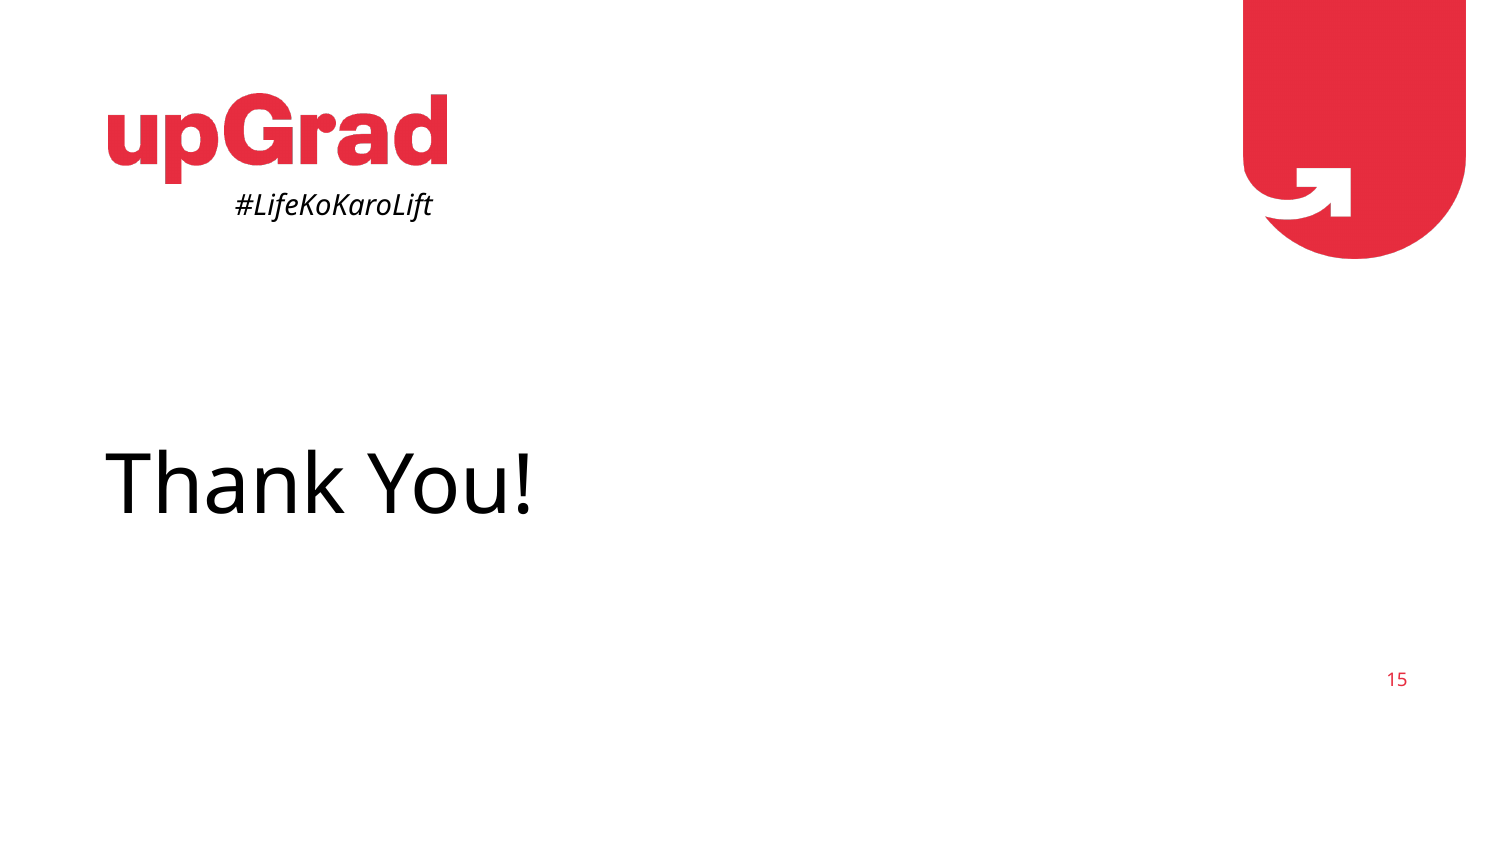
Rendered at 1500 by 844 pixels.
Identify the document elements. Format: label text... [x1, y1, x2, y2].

picture [108, 93, 447, 184]
text_box Thank You! [91, 346, 1222, 539]
picture [1243, 0, 1467, 259]
text_box #LifeKoKaroLift [189, 117, 461, 333]
text_box ‹#› [1085, 658, 1423, 703]
